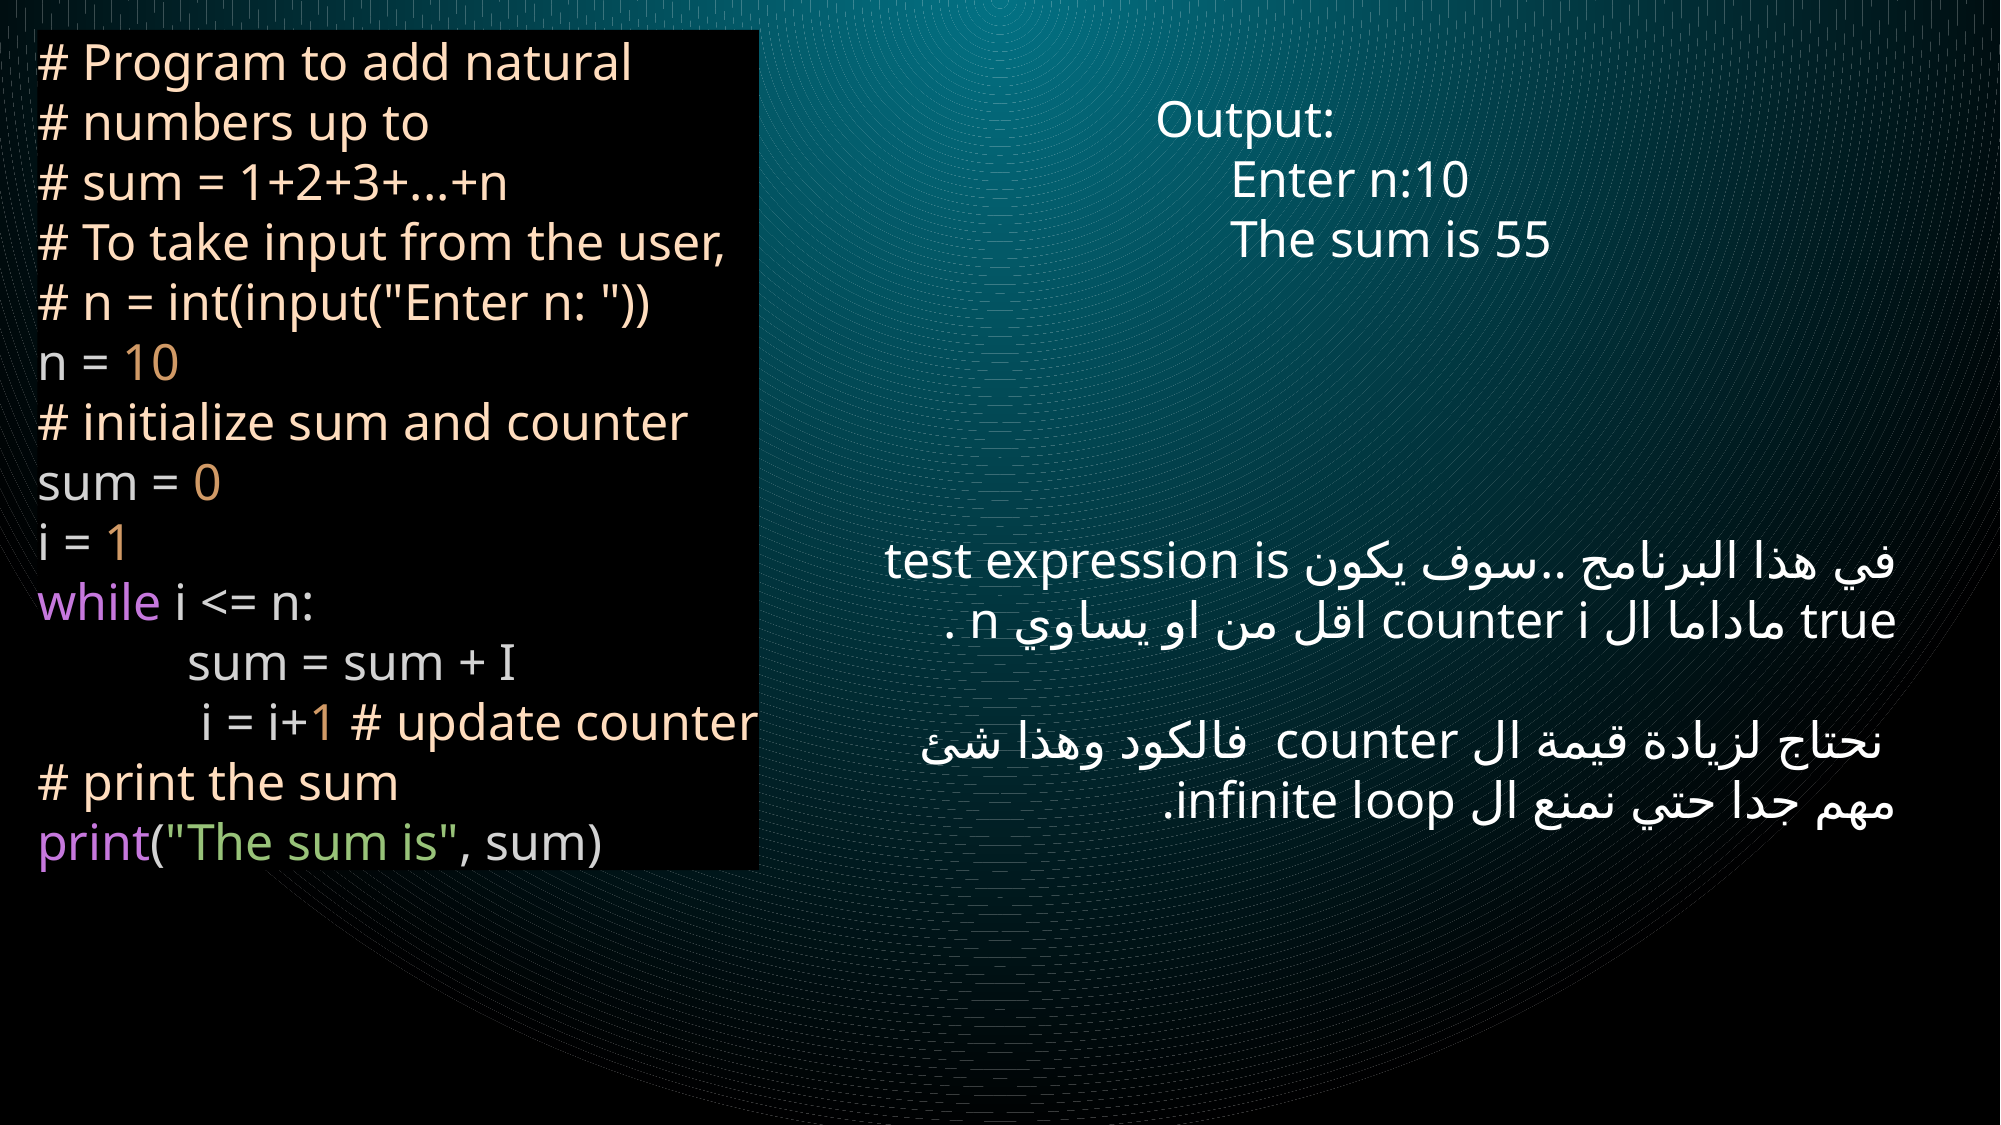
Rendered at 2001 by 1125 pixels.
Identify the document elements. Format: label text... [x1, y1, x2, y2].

text_box # Program to add natural # numbers up to # sum = 1+2+3+...+n # To take input from the user, # n = int(input("Enter n: ")) n = 10 # initialize sum and counter sum = 0 i = 1 while i <= n: sum = sum + I i = i+1 # update counter # print the sum print("The sum is", sum) [37, 29, 759, 871]
text_box Output: Enter n:10 The sum is 55 [1140, 80, 1567, 276]
text_box في هذا البرنامج ..سوف يكون test expression is true ماداما ال counter i اقل من او يساوي n . نحتاج لزيادة قيمة ال counter فالكود وهذا شئ مهم جدا حتي نمنع ال infinite loop. [837, 520, 1913, 836]
